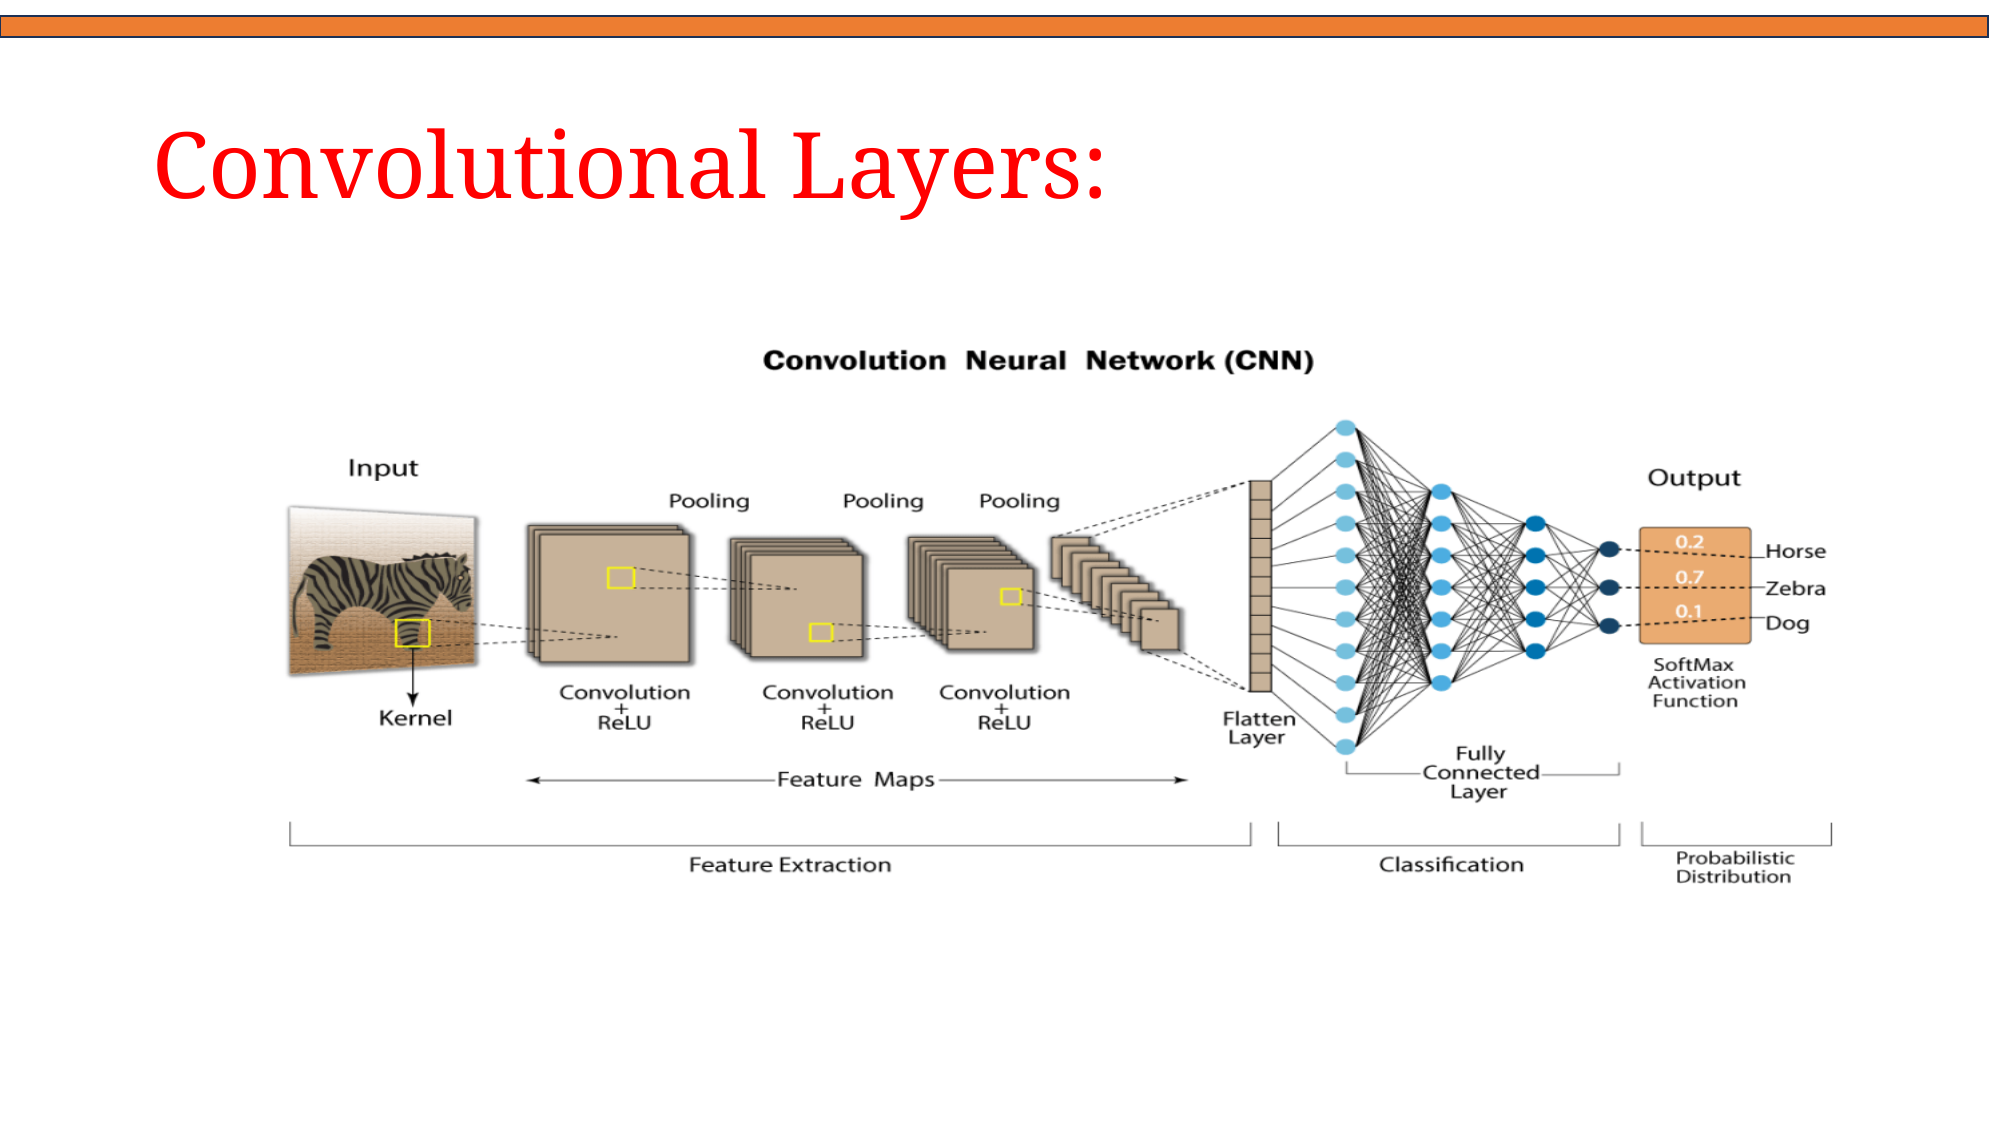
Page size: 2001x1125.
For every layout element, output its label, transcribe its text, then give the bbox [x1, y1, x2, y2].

text_box [0, 15, 1989, 38]
title Convolutional Layers: [137, 59, 1863, 278]
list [260, 310, 1863, 905]
